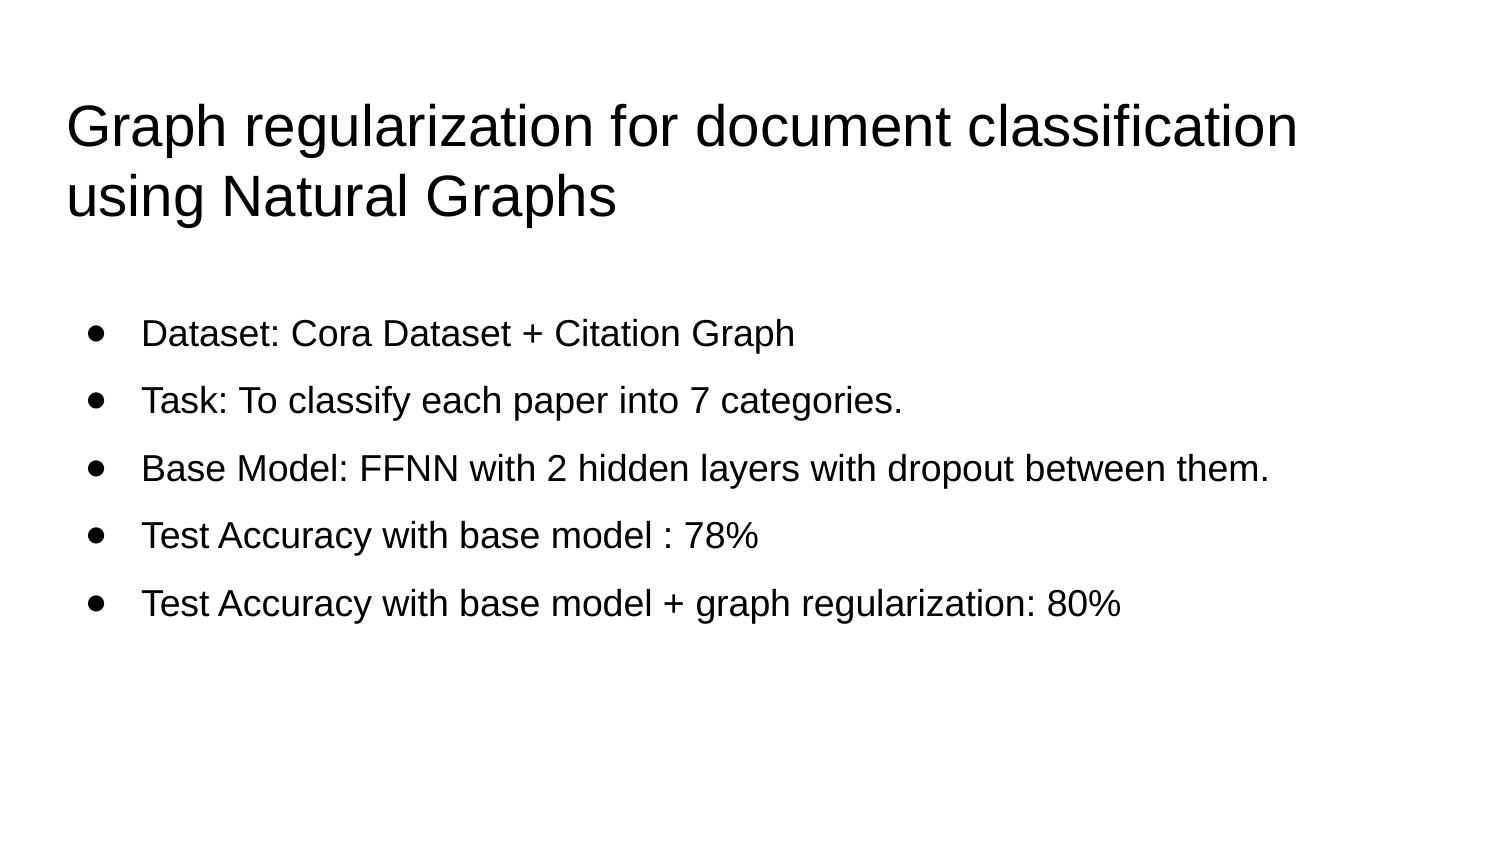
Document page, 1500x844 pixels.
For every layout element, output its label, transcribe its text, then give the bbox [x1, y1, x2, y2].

list Dataset: Cora Dataset + Citation Graph Task: To classify each paper into 7 categories. Base Model: FFNN with 2 hidden layers with dropout between them. Test Accuracy with base model : 78% Test Accuracy with base model + graph regularization: 80% [51, 271, 1449, 750]
title Graph regularization for document classification using Natural Graphs [51, 72, 1449, 167]
